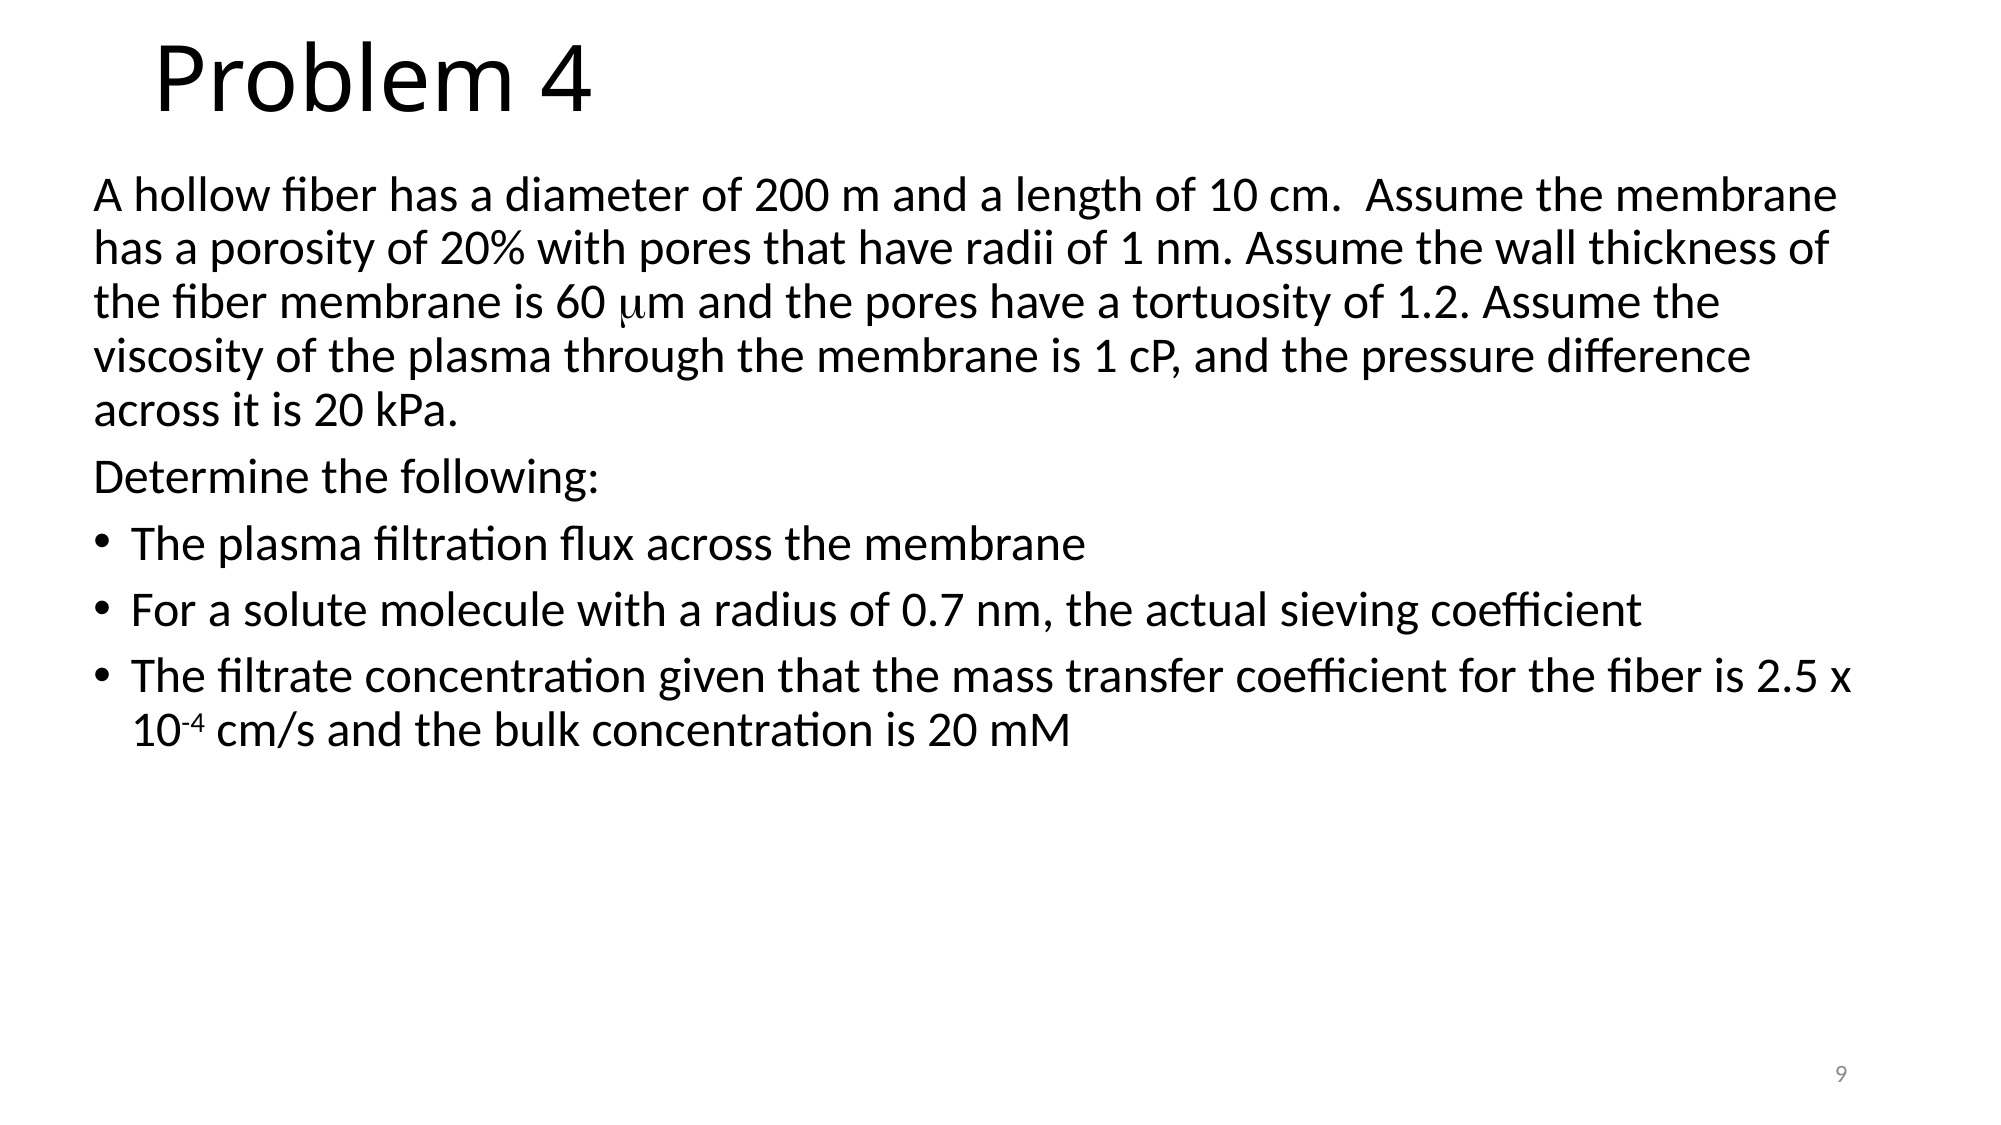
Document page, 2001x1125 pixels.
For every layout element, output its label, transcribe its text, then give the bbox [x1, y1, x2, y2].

title Problem 4 [137, 3, 1863, 161]
slide_number 9 [1412, 1042, 1863, 1103]
